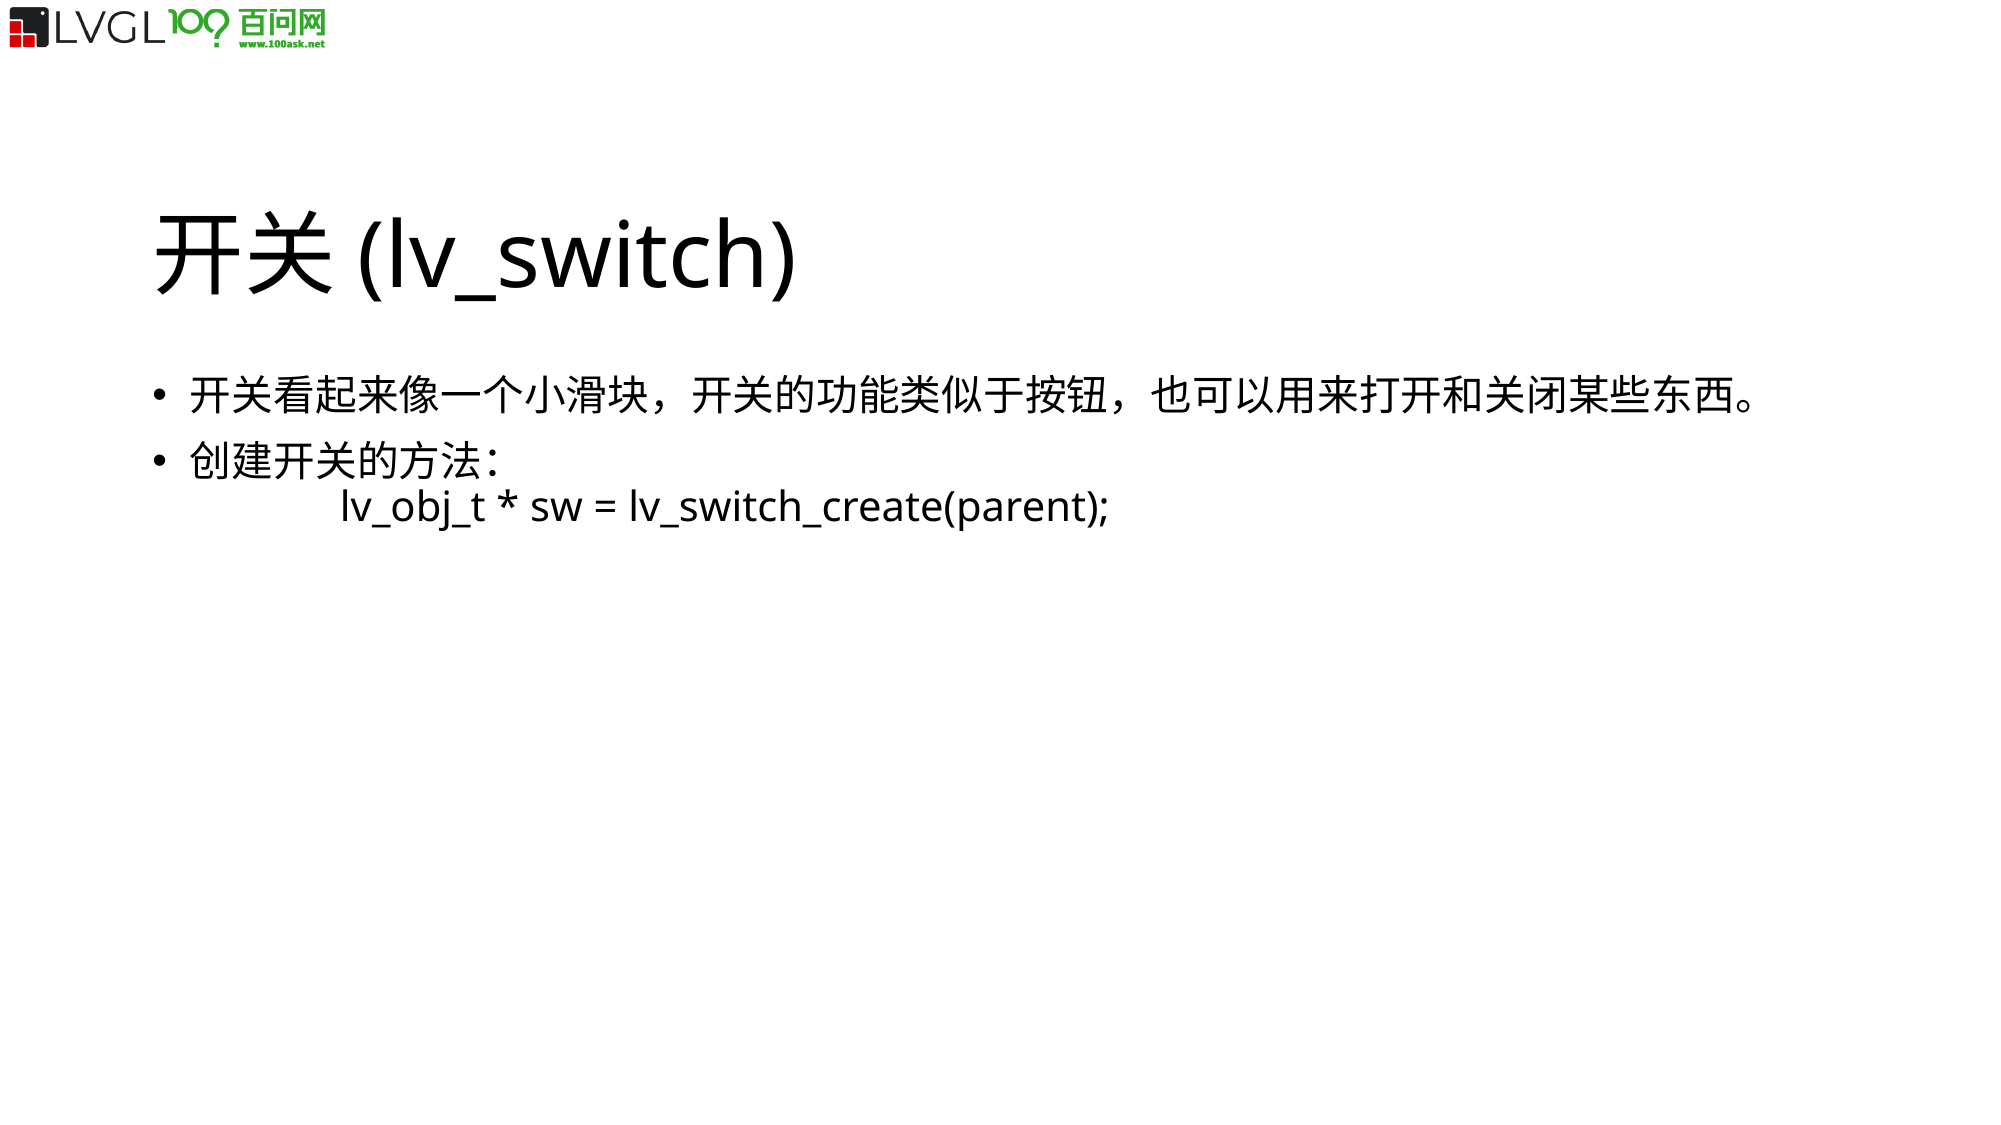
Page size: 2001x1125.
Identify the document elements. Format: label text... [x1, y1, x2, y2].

picture [168, 9, 325, 48]
picture [8, 3, 166, 54]
text_box 开关看起来像一个小滑块，开关的功能类似于按钮，也可以用来打开和关闭某些东西。 创建开关的方法： lv_obj_t * sw = lv_switch_create(parent); [137, 366, 1863, 964]
text_box 开关(lv_switch) [137, 149, 1863, 366]
